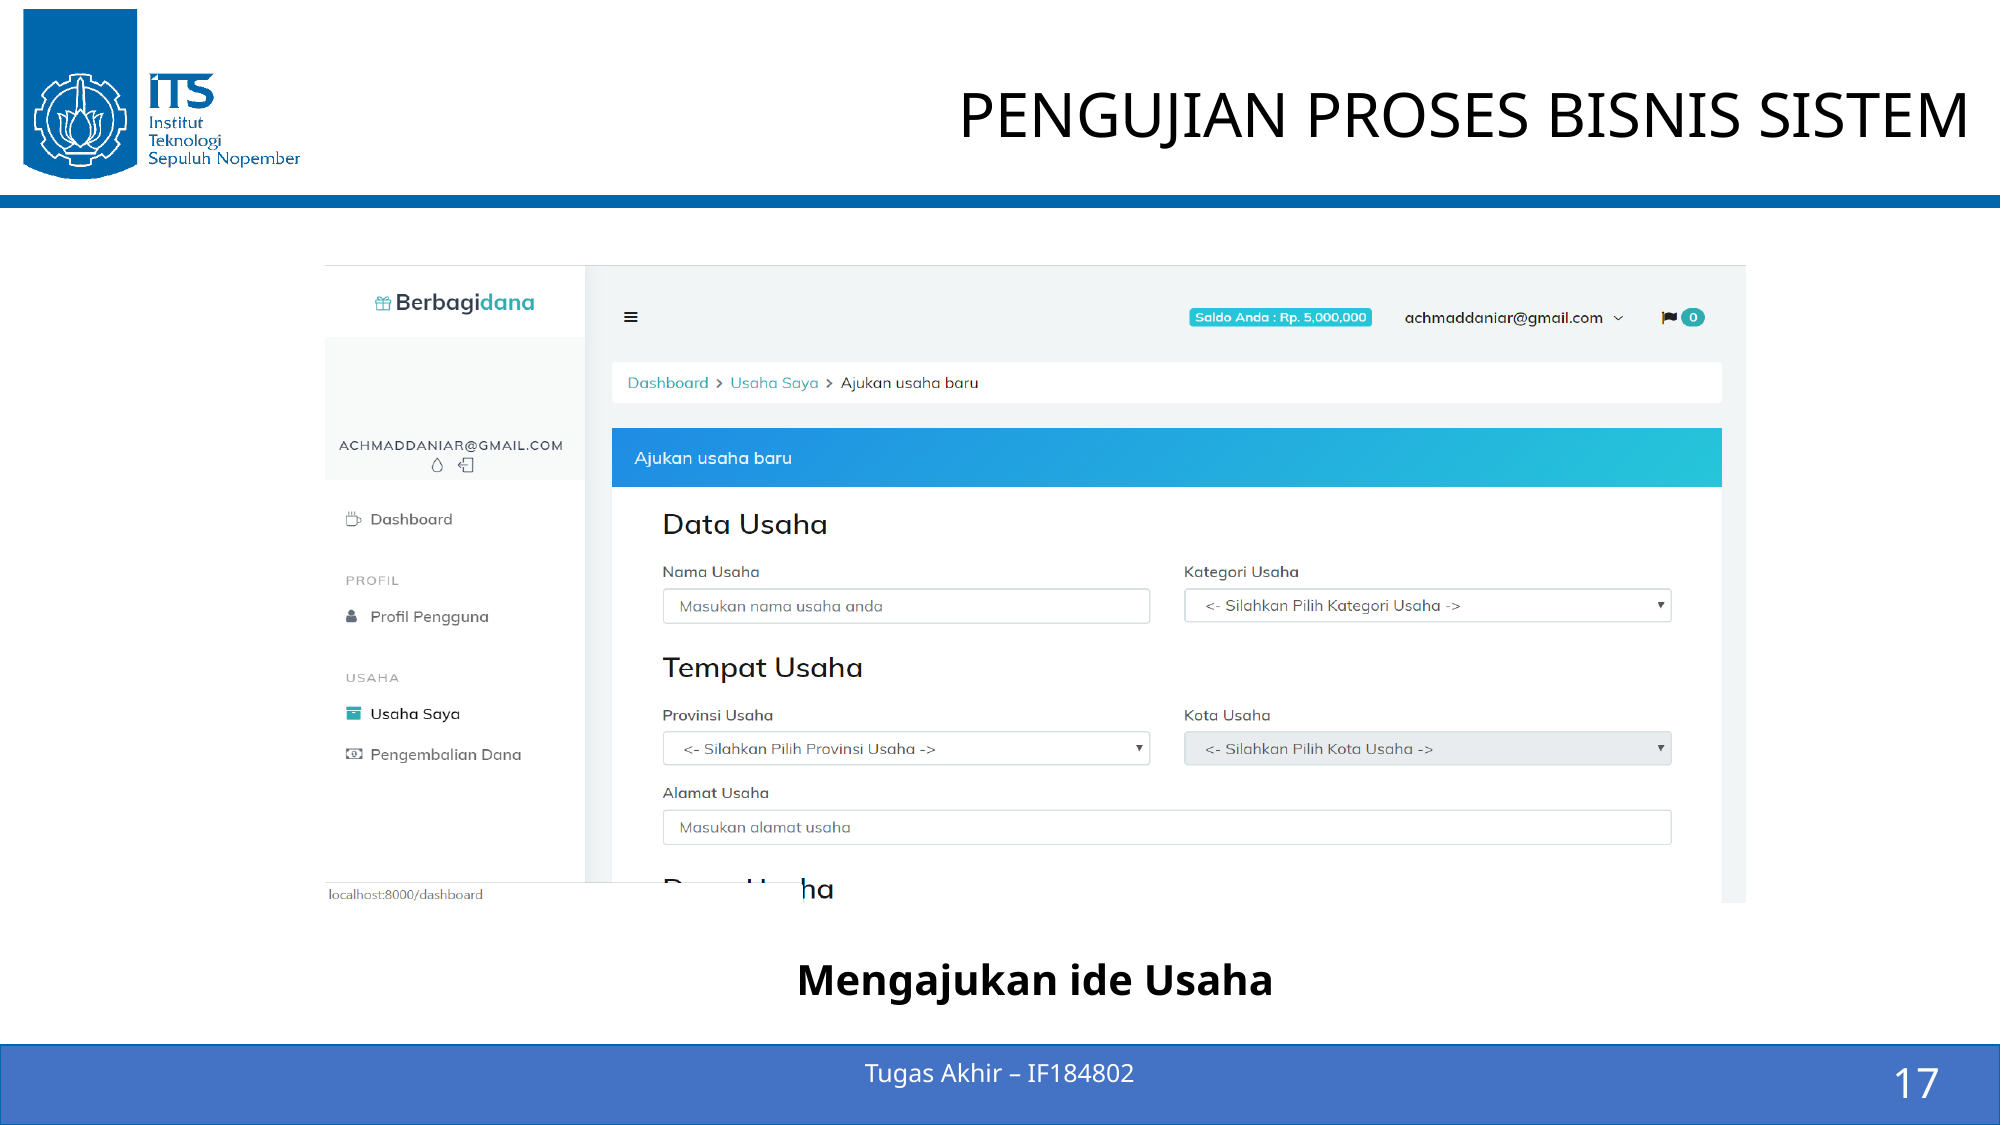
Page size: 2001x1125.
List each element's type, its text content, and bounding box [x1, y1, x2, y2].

text_box [0, 1044, 2000, 1125]
picture [13, 0, 308, 189]
picture [325, 261, 1746, 903]
slide_number 17 [1505, 1055, 1956, 1116]
footer Tugas Akhir – IF184802 [662, 1042, 1338, 1103]
title PENGUJIAN PROSES BISNIS SISTEM [308, 31, 1987, 158]
text_box Mengajukan ide Usaha [589, 946, 1482, 1011]
